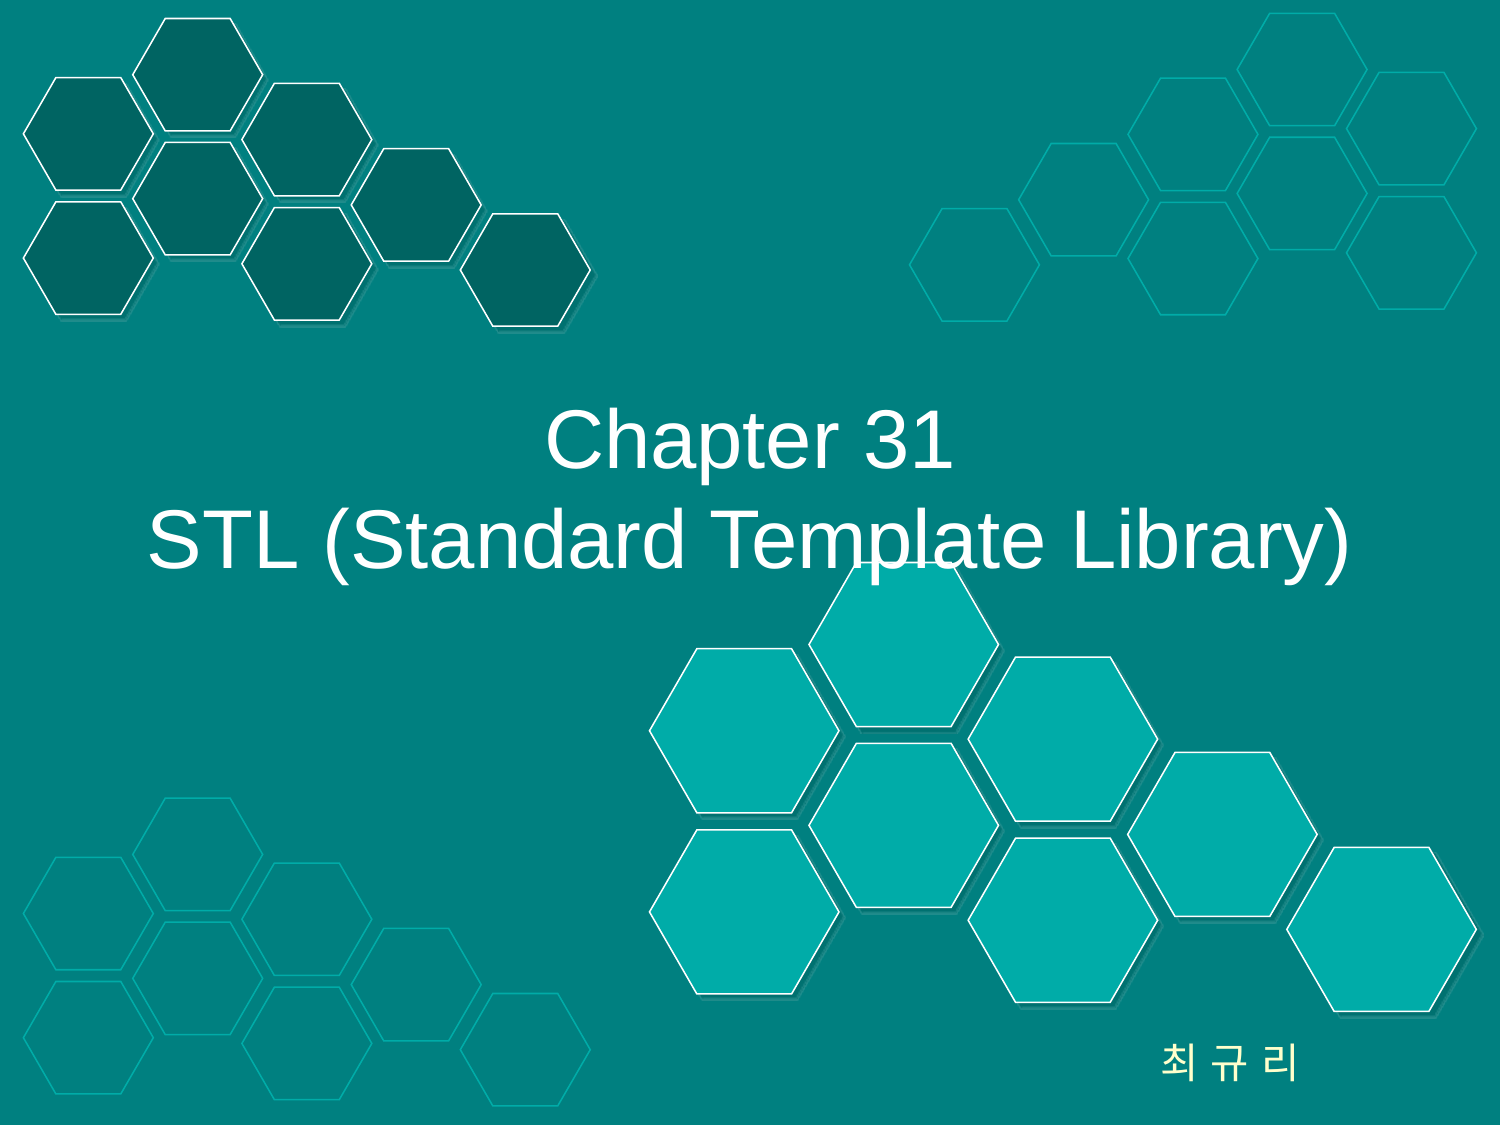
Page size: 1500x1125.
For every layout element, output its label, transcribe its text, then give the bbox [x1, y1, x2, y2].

subtitle 최 규 리 [1145, 1029, 1441, 1125]
title Chapter 31 STL (Standard Template Library) [82, 349, 1418, 622]
